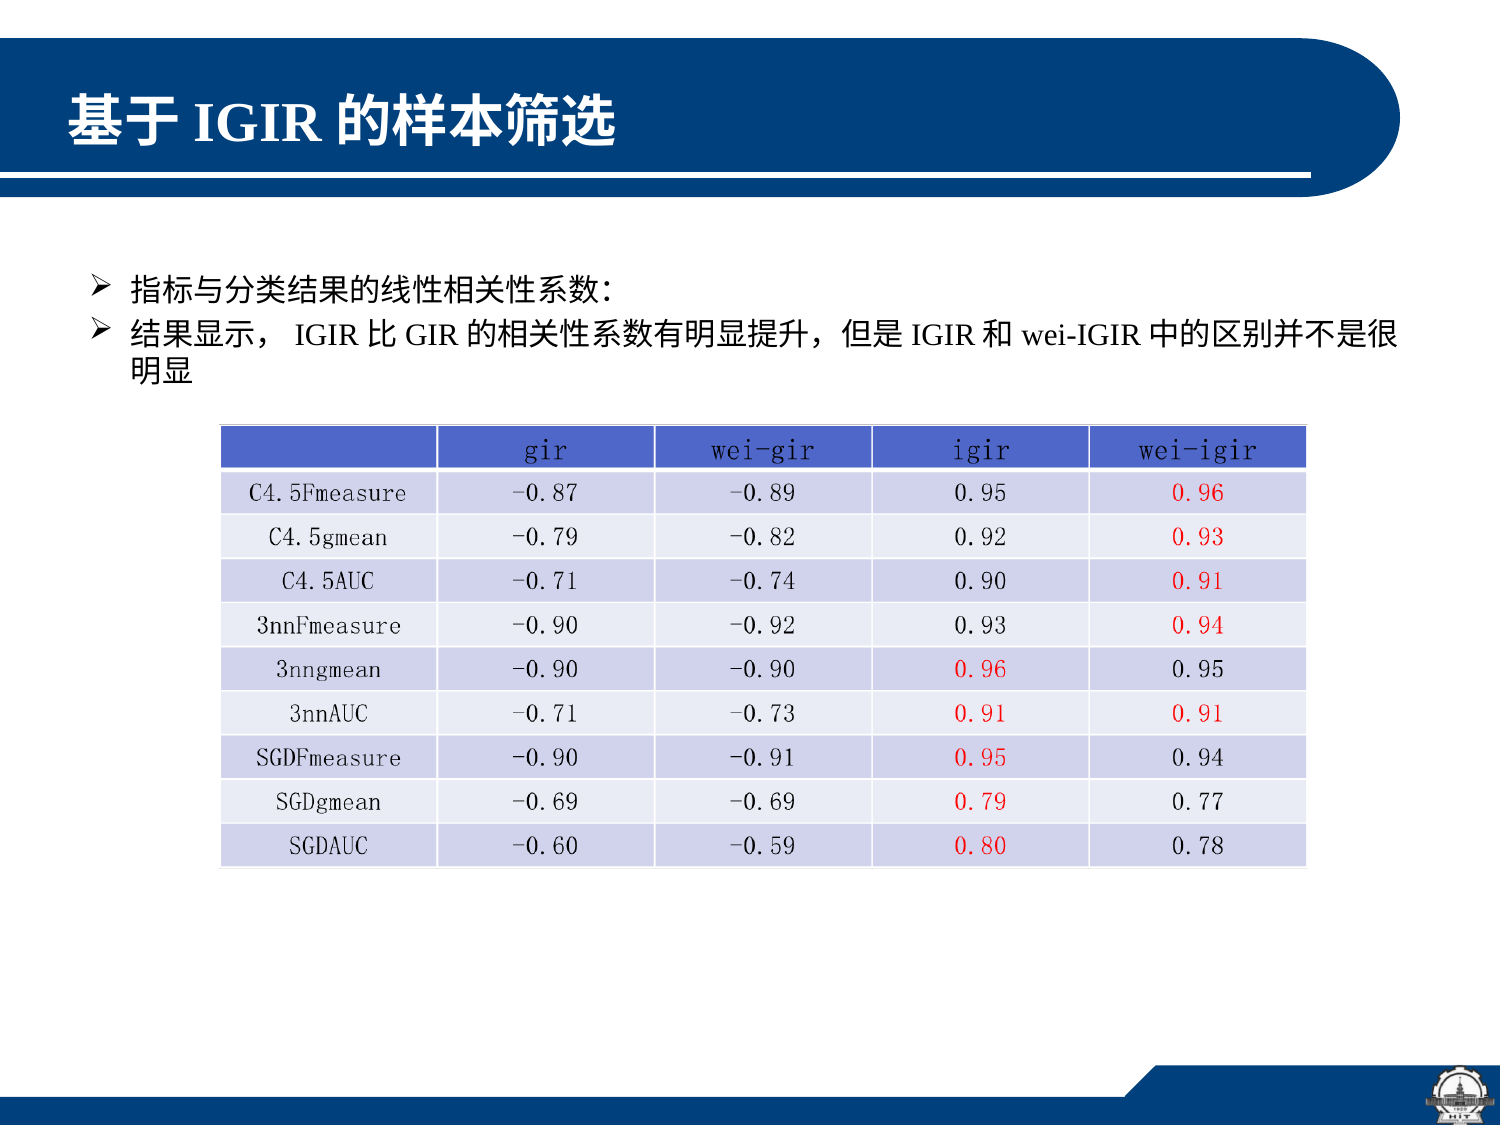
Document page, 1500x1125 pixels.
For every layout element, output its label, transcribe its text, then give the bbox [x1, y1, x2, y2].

picture [1419, 1061, 1500, 1125]
picture [218, 421, 1310, 876]
title 基于IGIR的样本筛选 [52, 24, 1353, 213]
list 指标与分类结果的线性相关性系数： 结果显示，IGIR比GIR的相关性系数有明显提升，但是IGIR和wei-IGIR中的区别并不是很明显 [73, 262, 1424, 1005]
